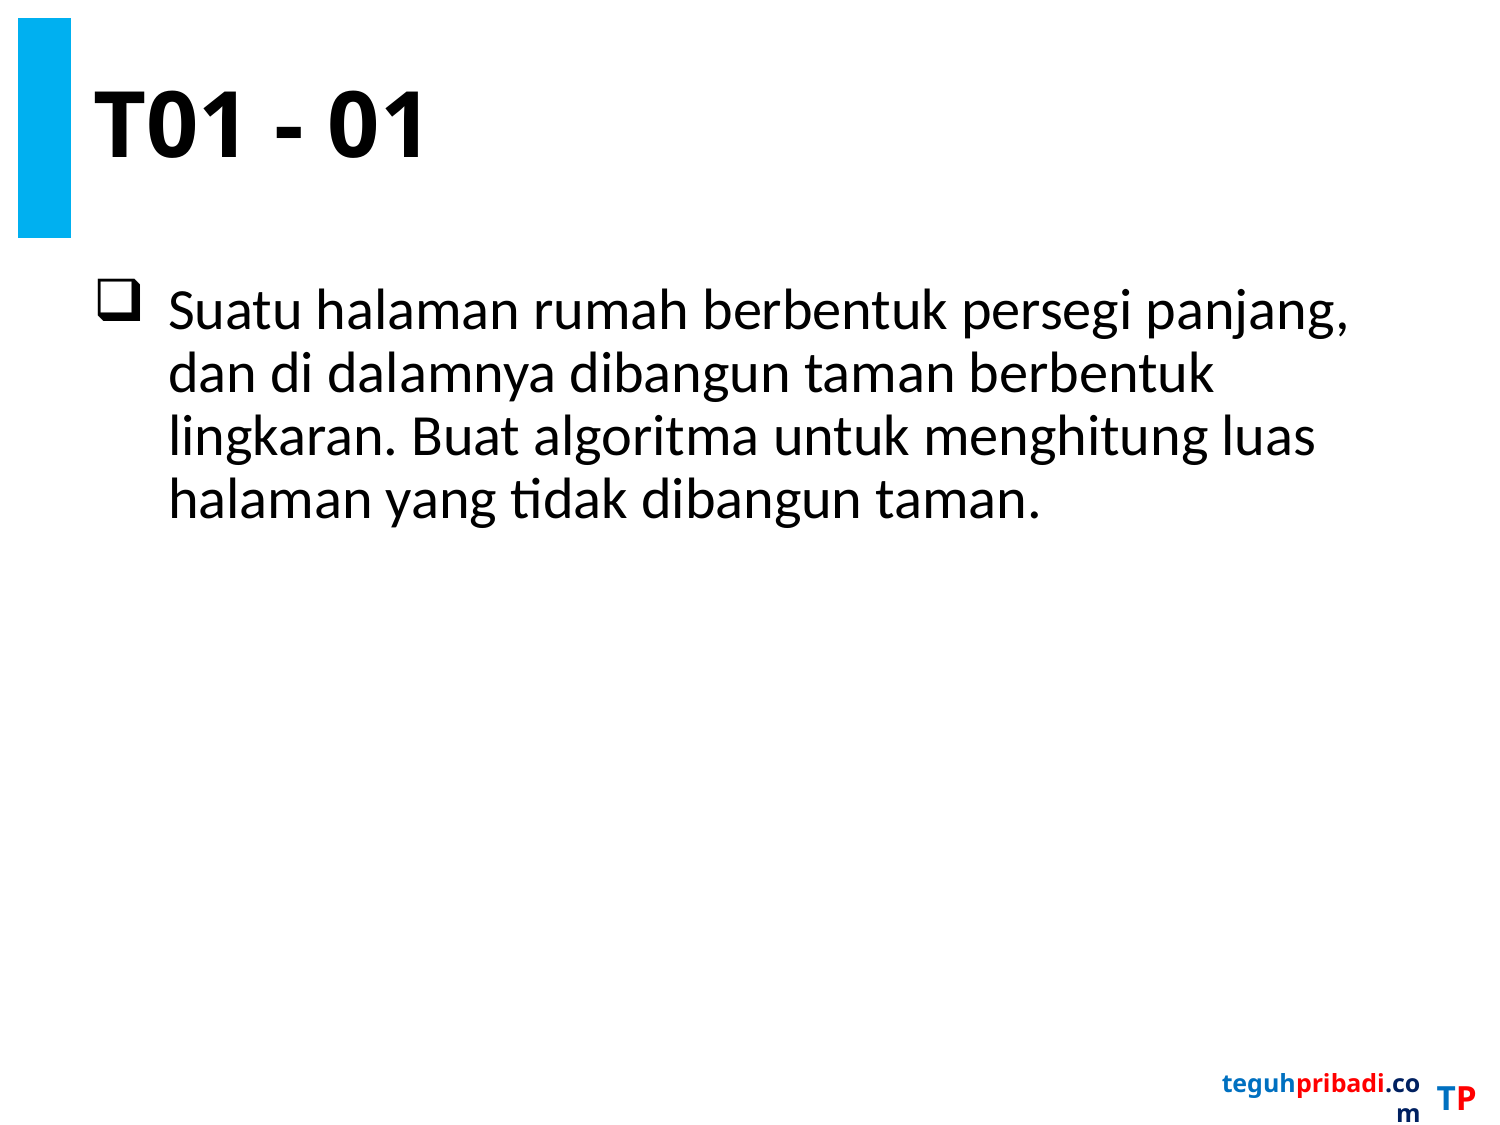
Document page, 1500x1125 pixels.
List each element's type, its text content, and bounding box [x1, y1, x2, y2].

list Suatu halaman rumah berbentuk persegi panjang, dan di dalamnya dibangun taman berbentuk lingkaran. Buat algoritma untuk menghitung luas halaman yang tidak dibangun taman. [78, 272, 1443, 1070]
title T01 - 01 [78, 19, 1443, 237]
